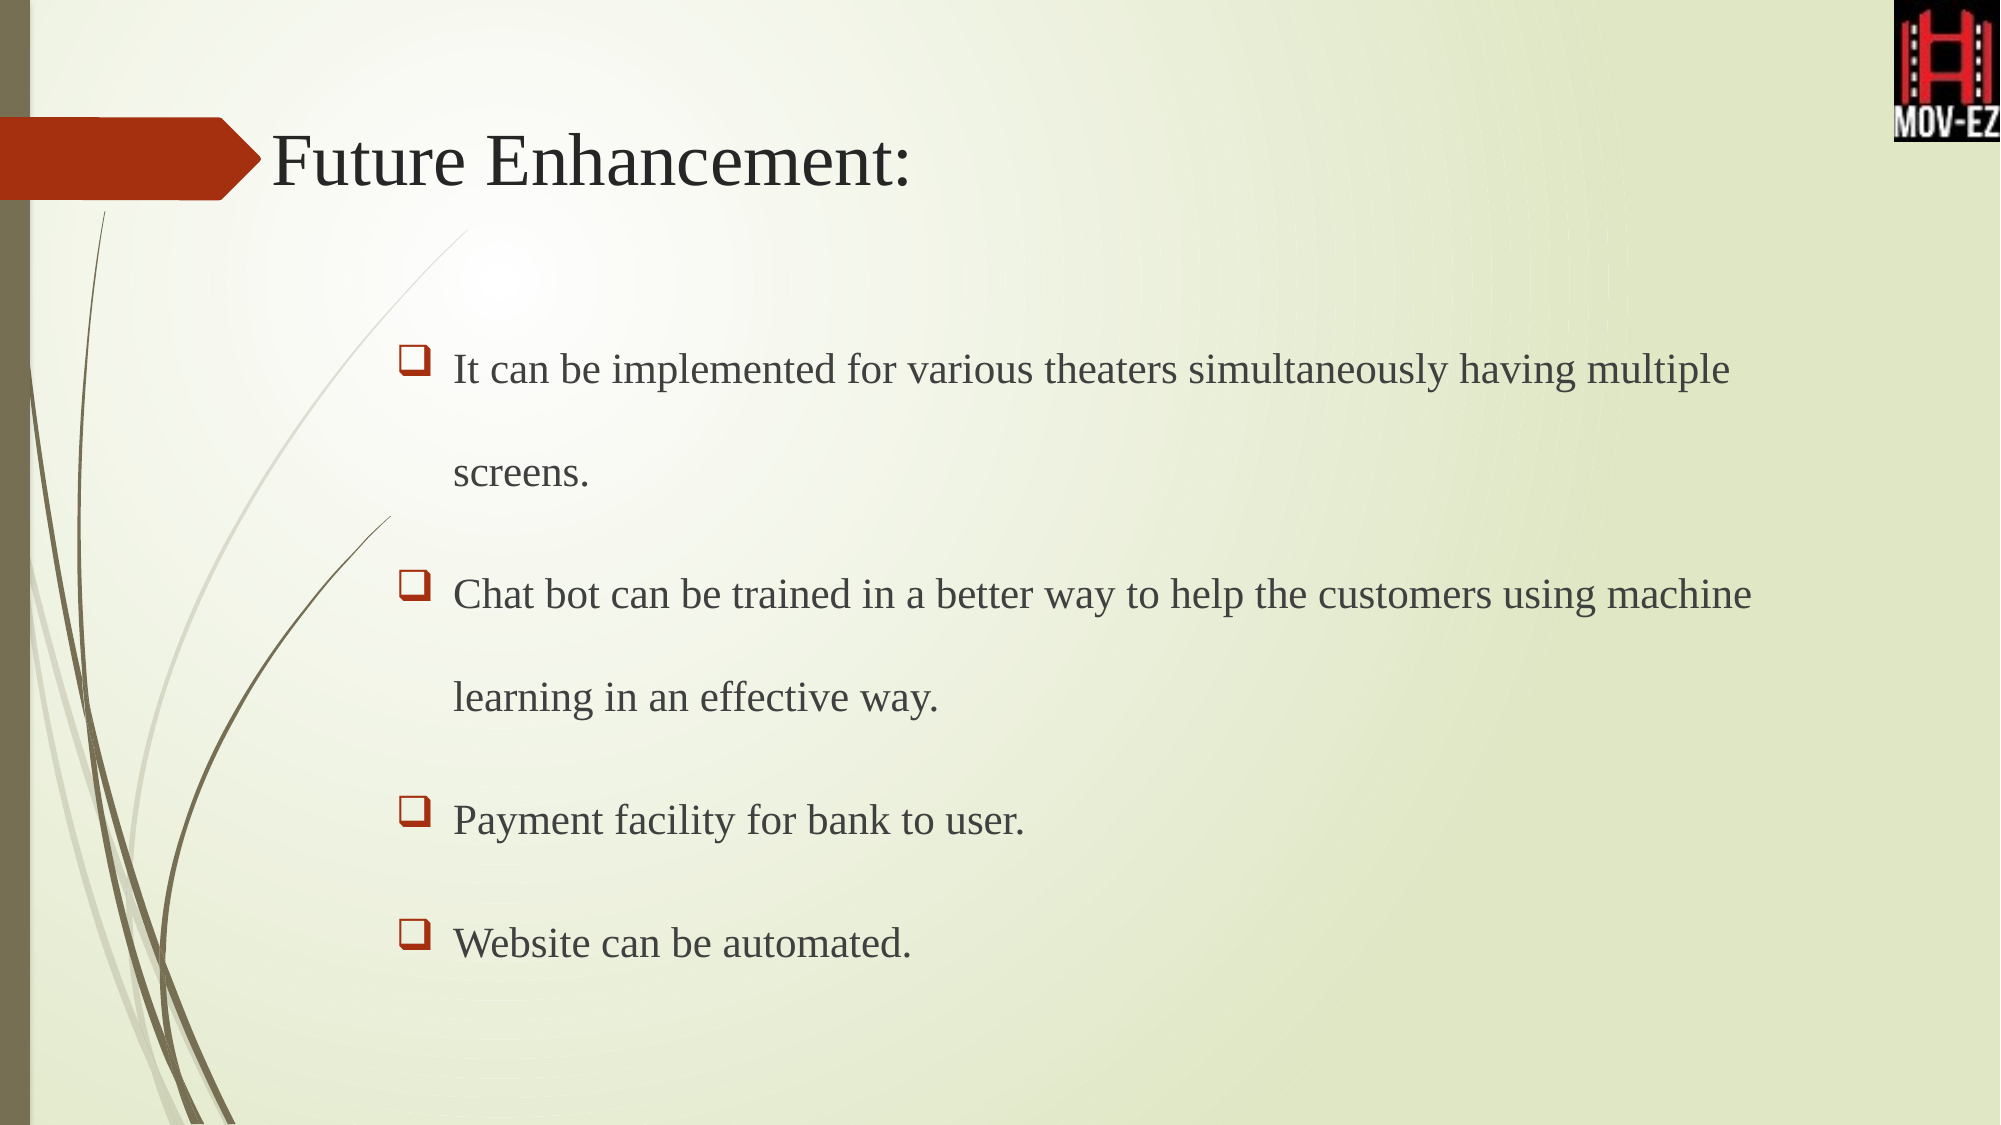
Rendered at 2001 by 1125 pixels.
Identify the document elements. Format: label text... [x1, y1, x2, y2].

picture [1894, 0, 2000, 142]
list It can be implemented for various theaters simultaneously having multiple screens. Chat bot can be trained in a better way to help the customers using machine learning in an effective way. Payment facility for bank to user. Website can be automated. [380, 209, 1879, 980]
title Future Enhancement: [256, 102, 1037, 244]
